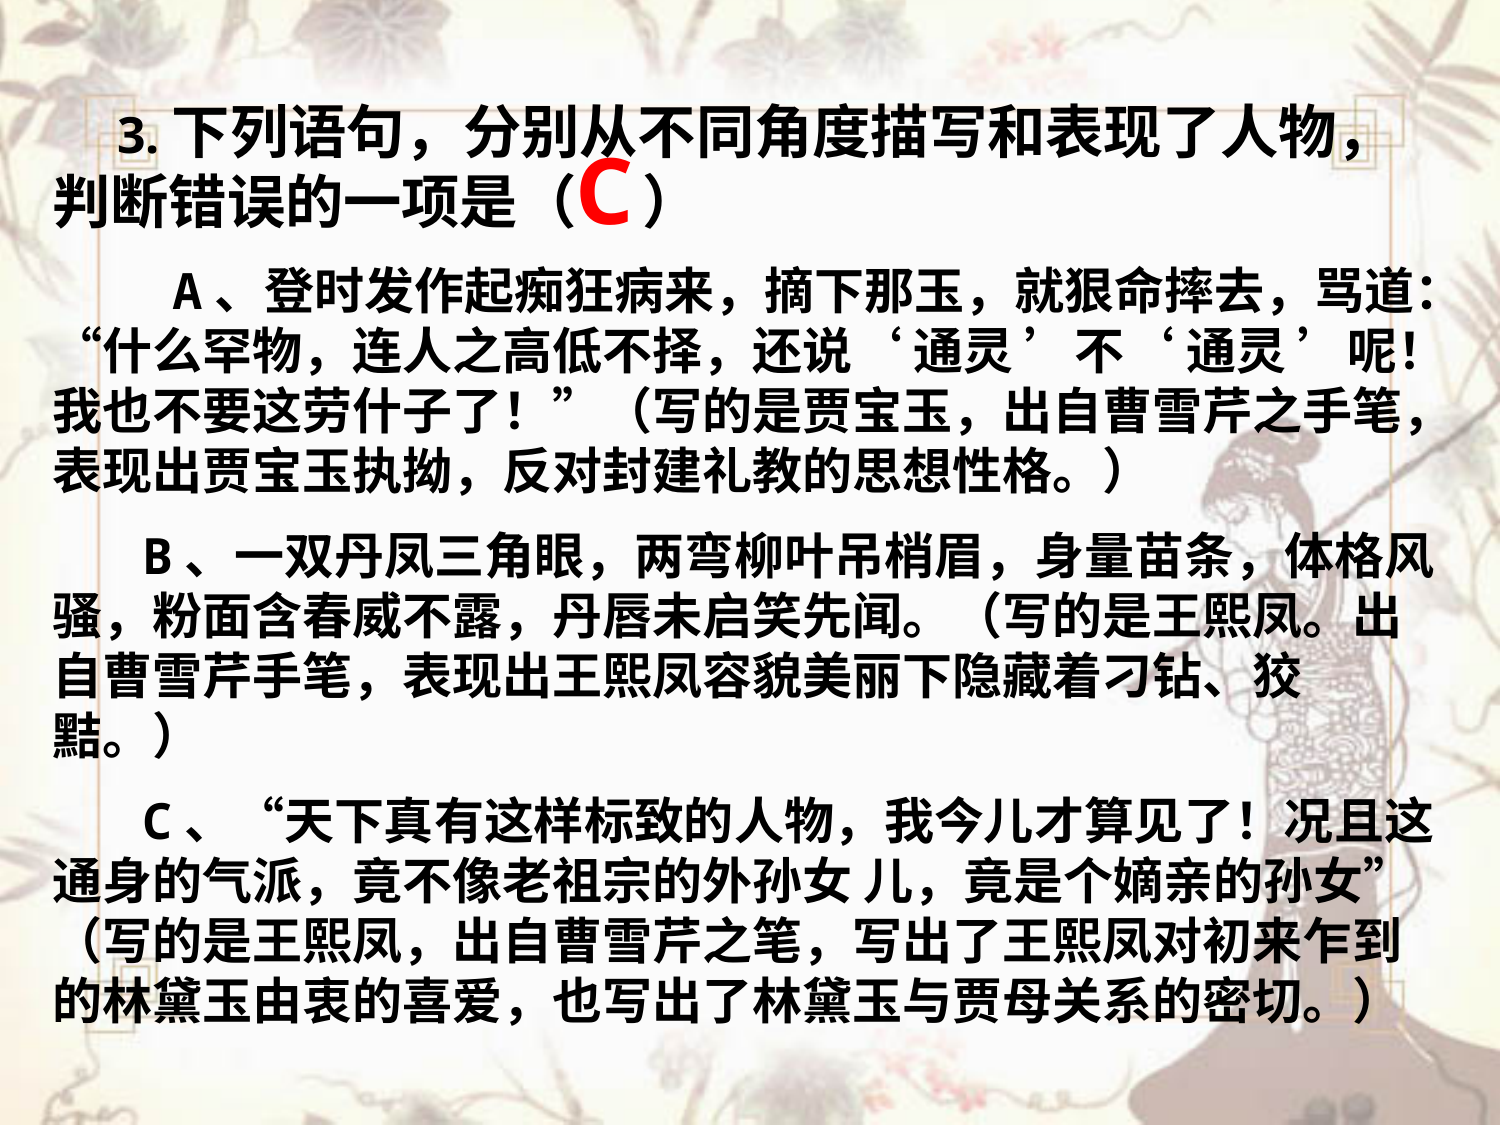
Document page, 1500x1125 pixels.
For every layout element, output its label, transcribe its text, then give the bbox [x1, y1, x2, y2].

picture [0, 0, 1500, 1125]
text_box C [537, 125, 671, 251]
text_box 3.下列语句，分别从不同角度描写和表现了人物，判断错误的一项是（ ） A、登时发作起痴狂病来，摘下那玉，就狠命摔去，骂道：“什么罕物，连人之高低不择，还说‘ 通灵 ’不‘ 通灵 ’呢！我也不要这劳什子了！”（写的是贾宝玉，出自曹雪芹之手笔，表现出贾宝玉执拗，反对封建礼教的思想性格。） B、一双丹凤三角眼，两弯柳叶吊梢眉，身量苗条，体格风骚，粉面含春威不露，丹唇未启笑先闻。（写的是王熙凤。出自曹雪芹手笔，表现出王熙凤容貌美丽下隐藏着刁钻、狡黠。） C、“天下真有这样标致的人物，我今儿才算见了！况且这通身的气派，竟不像老祖宗的外孙女 儿，竟是个嫡亲的孙女”（写的是王熙凤，出自曹雪芹之笔，写出了王熙凤对初来乍到的林黛玉由衷的喜爱，也写出了林黛玉与贾母关系的密切。） [37, 87, 1463, 1038]
